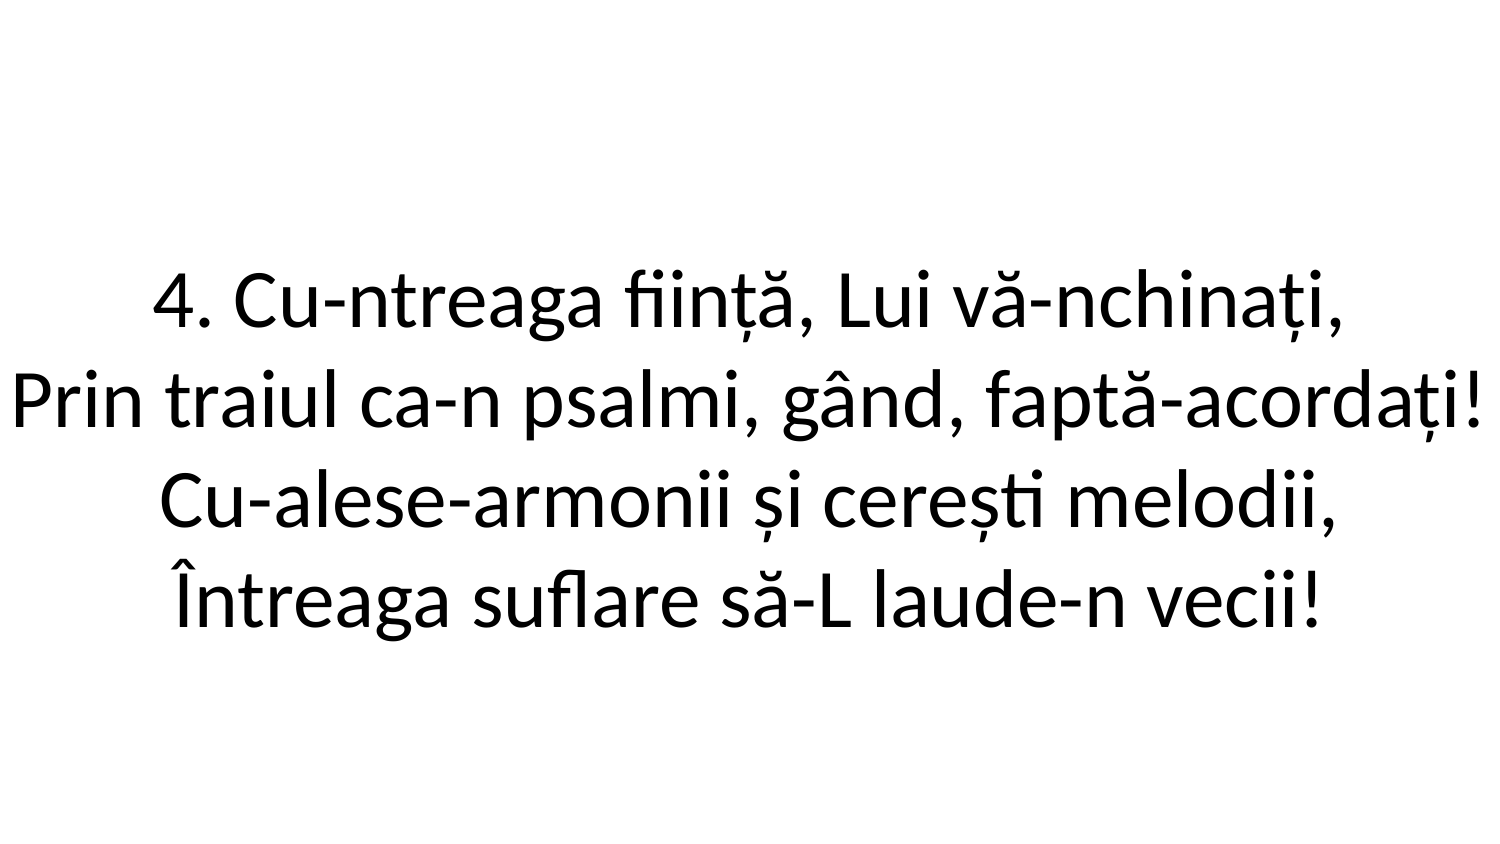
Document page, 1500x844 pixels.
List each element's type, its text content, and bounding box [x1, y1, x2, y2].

text_box 4. Cu-ntreaga ființă, Lui vă-nchinați, Prin traiul ca-n psalmi, gând, faptă-acordați! Cu-alese-armonii și cerești melodii, Întreaga suflare să-L laude-n vecii! [0, 192, 1500, 652]
